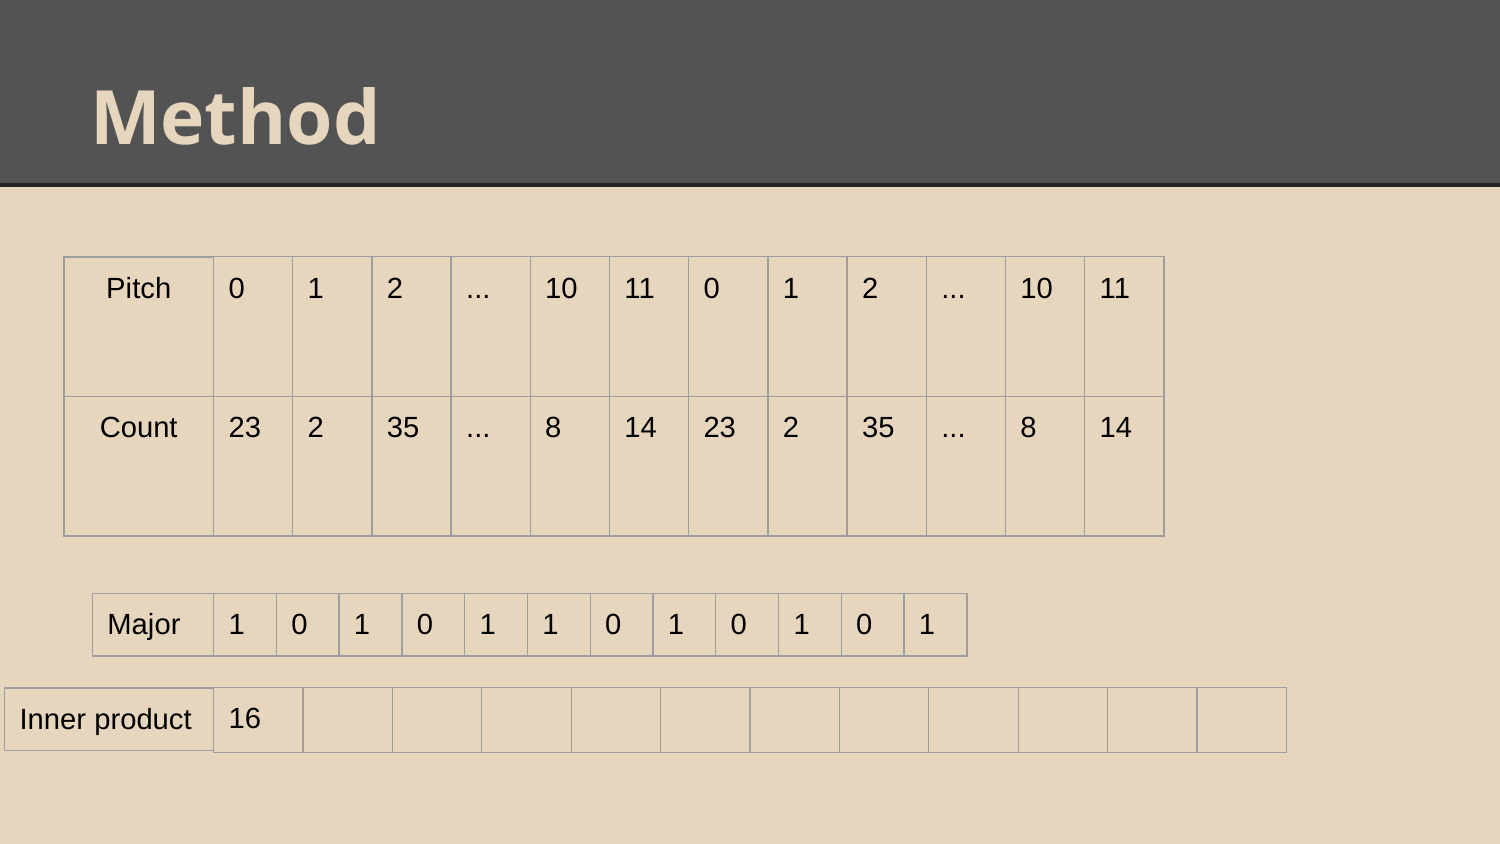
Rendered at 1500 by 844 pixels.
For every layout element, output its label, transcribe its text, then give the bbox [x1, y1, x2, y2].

table_header [393, 688, 481, 752]
table_cell 35 [848, 397, 926, 535]
table_cell 23 [689, 397, 767, 535]
table_header 0 [214, 257, 292, 396]
table_cell 14 [1085, 397, 1163, 535]
table_header 1 [293, 257, 371, 396]
table_header ... [927, 257, 1005, 396]
table_header [1108, 688, 1196, 752]
table_header [929, 688, 1018, 752]
table_cell 14 [610, 397, 688, 535]
table_header 0 [403, 594, 464, 655]
table_header ... [452, 257, 530, 396]
table_header 1 [654, 594, 715, 655]
table_header Major [93, 594, 213, 655]
table_header [661, 688, 749, 752]
table_header 0 [277, 594, 338, 655]
table_header [1019, 688, 1107, 752]
table_header [840, 688, 928, 752]
table_header Inner product [5, 689, 213, 750]
table_cell ... [927, 397, 1005, 535]
table_header 11 [1085, 257, 1163, 396]
table_header 2 [373, 257, 450, 396]
table_cell 8 [1006, 397, 1084, 535]
table_header 0 [716, 594, 778, 655]
table_header 10 [531, 257, 609, 396]
table_header 0 [689, 257, 767, 396]
table_cell 8 [531, 397, 609, 535]
table_header 1 [769, 257, 846, 396]
table_header 1 [905, 594, 966, 655]
table_header 10 [1006, 257, 1084, 396]
table_cell 35 [373, 397, 450, 535]
table_header [572, 688, 660, 752]
table_cell Count [65, 397, 213, 535]
table_header [751, 688, 839, 752]
table_header 0 [842, 594, 903, 655]
title Method [75, 33, 1425, 175]
table_cell ... [452, 397, 530, 535]
table_header 16 [214, 688, 302, 752]
table_header 0 [591, 594, 652, 655]
table_header 11 [610, 257, 688, 396]
table_cell 23 [214, 397, 292, 535]
table_header Pitch [65, 258, 213, 396]
table_cell 2 [769, 397, 846, 535]
table_header 1 [528, 594, 590, 655]
table_header 1 [214, 594, 276, 655]
table_header 1 [779, 594, 841, 655]
table_header 2 [848, 257, 926, 396]
table_header [304, 688, 392, 752]
table_header [482, 688, 571, 752]
table_header 1 [465, 594, 527, 655]
table_header [1198, 688, 1286, 752]
table_cell 2 [293, 397, 371, 535]
table_header 1 [340, 594, 401, 655]
